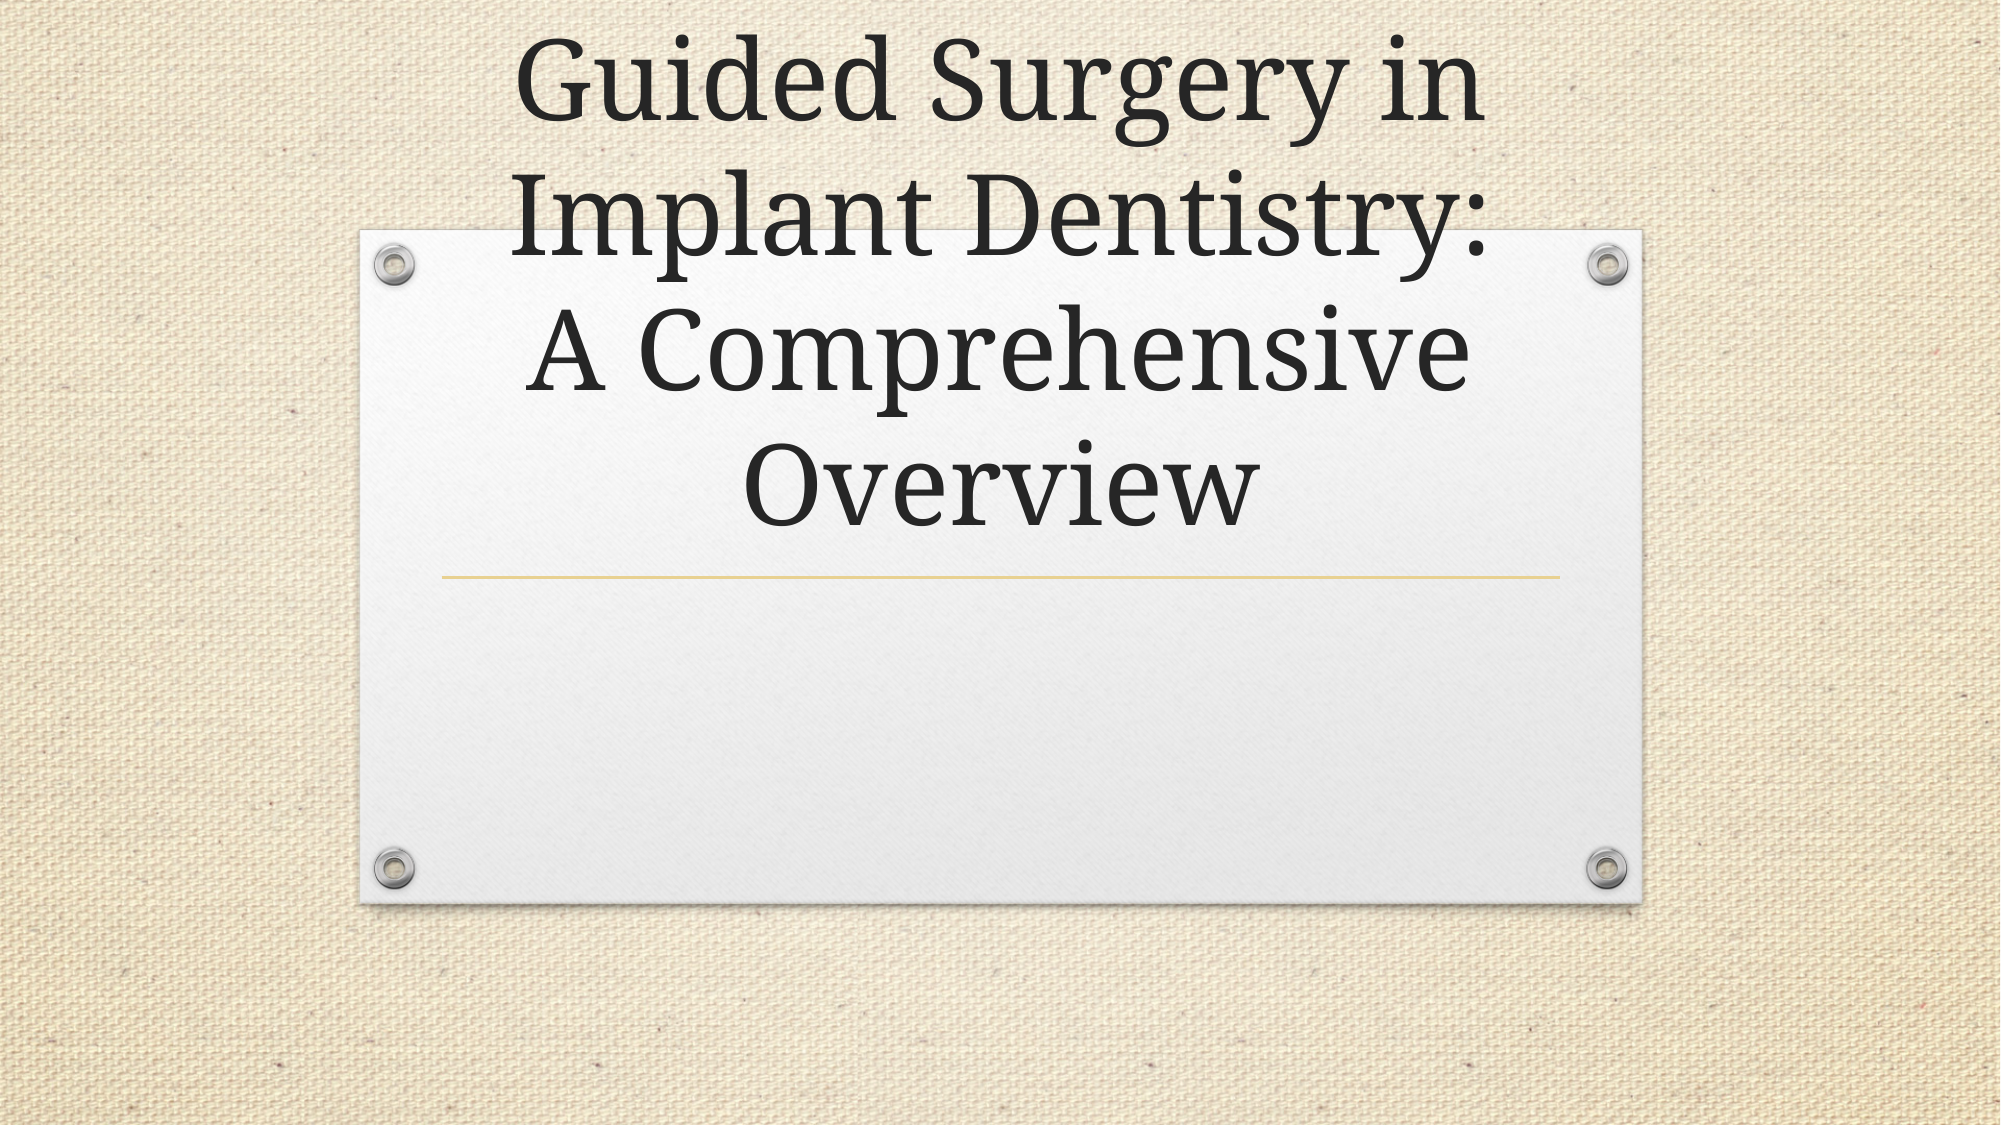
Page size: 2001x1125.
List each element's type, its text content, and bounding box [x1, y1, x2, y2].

picture [0, 0, 2001, 1125]
title Guided Surgery in Implant Dentistry: A Comprehensive Overview [441, 306, 1560, 556]
